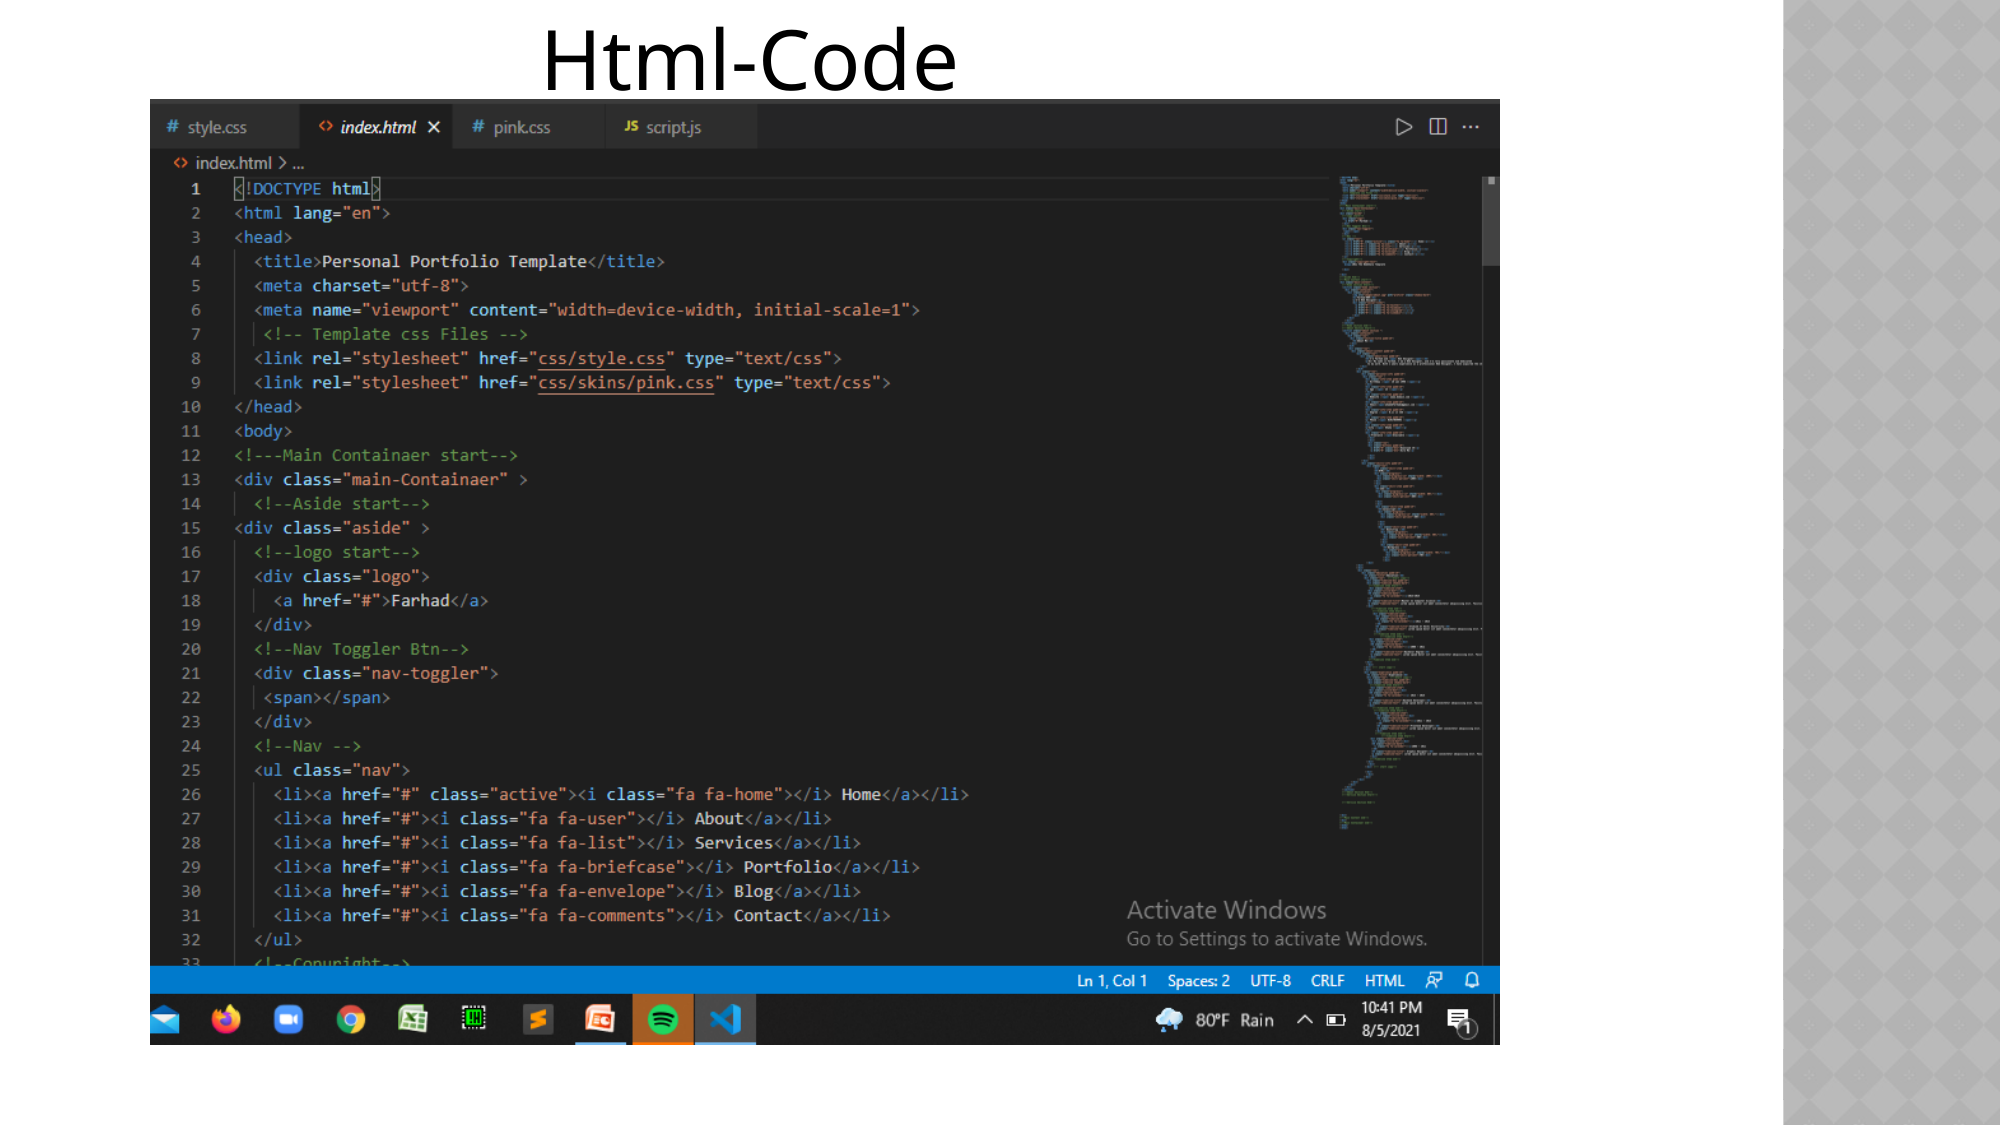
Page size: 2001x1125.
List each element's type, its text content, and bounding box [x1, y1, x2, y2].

text_box Html-Code [399, 0, 1100, 98]
picture [149, 99, 1501, 1046]
